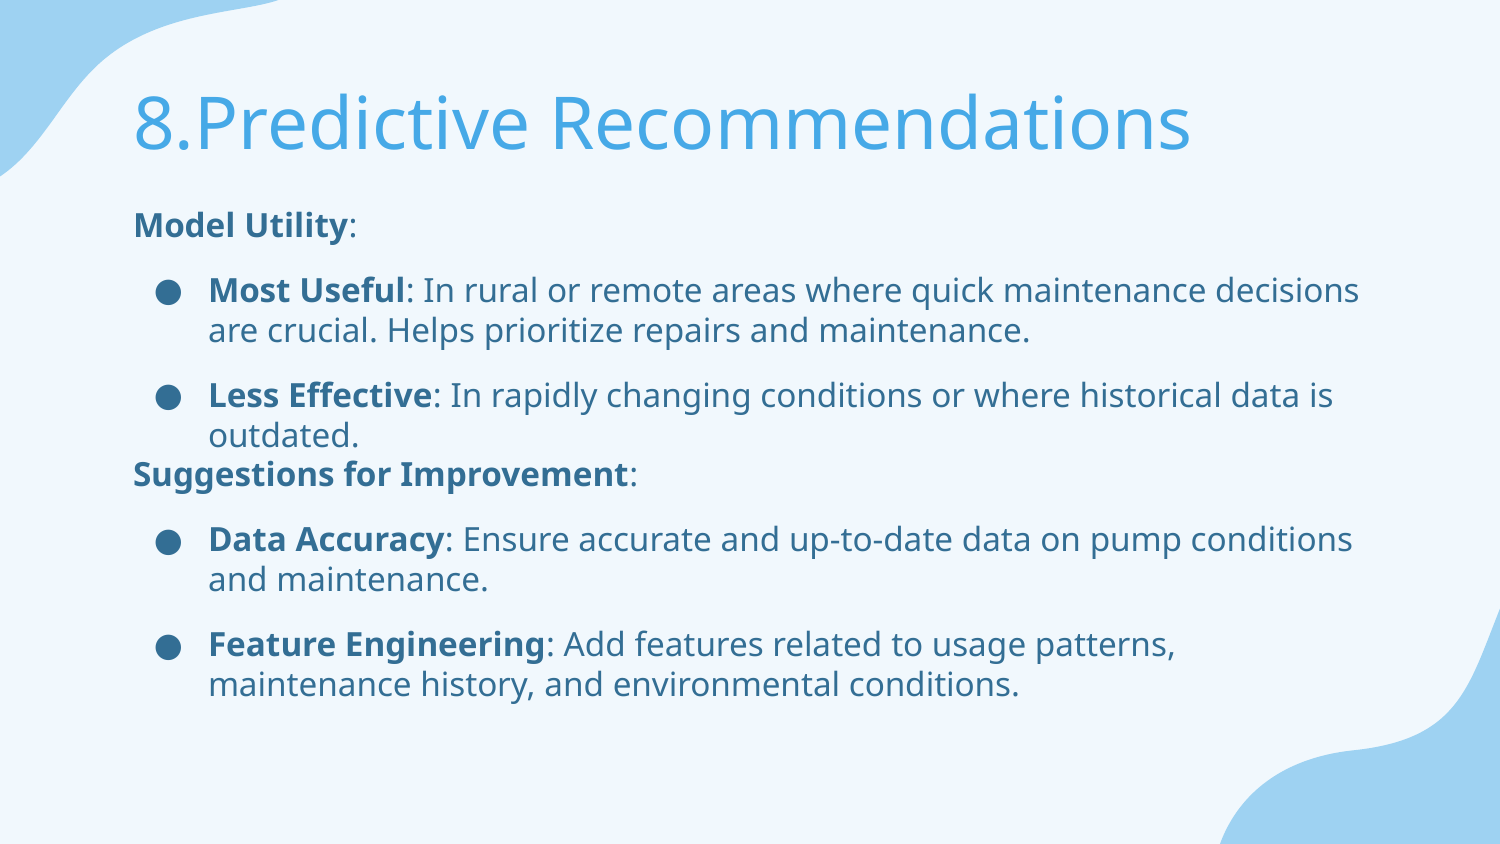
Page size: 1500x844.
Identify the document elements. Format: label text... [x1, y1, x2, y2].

title 8.Predictive Recommendations [118, 72, 1382, 167]
list Model Utility: Most Useful: In rural or remote areas where quick maintenance decisions are crucial. Helps prioritize repairs and maintenance. Less Effective: In rapidly changing conditions or where historical data is outdated. Suggestions for Improvement: Data Accuracy: Ensure accurate and up-to-date data on pump conditions and maintenance. Feature Engineering: Add features related to usage patterns, maintenance history, and environmental conditions. [118, 189, 1382, 283]
